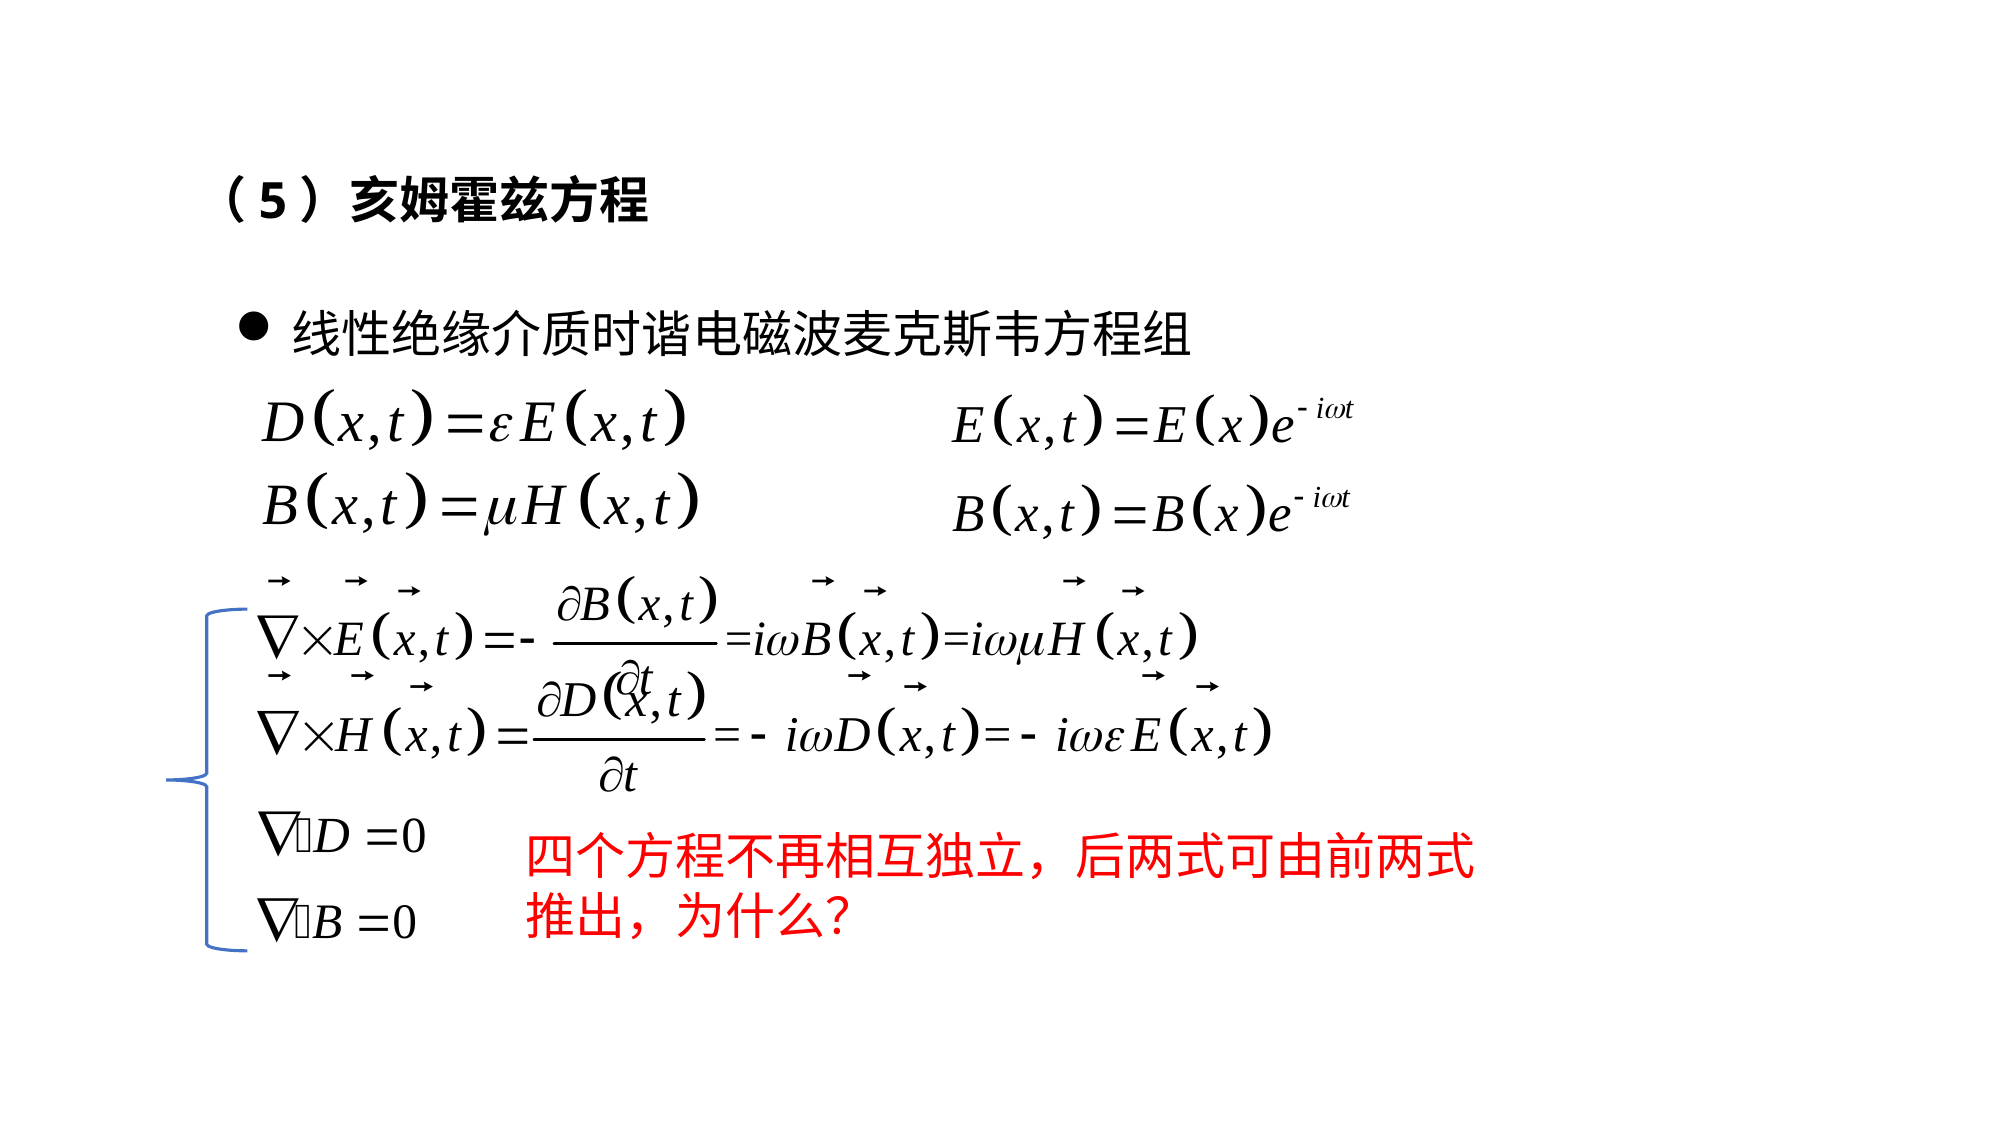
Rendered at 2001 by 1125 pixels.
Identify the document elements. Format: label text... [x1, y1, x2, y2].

text_box [166, 608, 248, 952]
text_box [942, 469, 1363, 563]
text_box （5）亥姆霍兹方程 [181, 161, 1033, 236]
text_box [942, 380, 1367, 474]
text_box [252, 456, 706, 559]
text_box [251, 793, 434, 866]
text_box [251, 372, 691, 476]
text_box 线性绝缘介质时谐电磁波麦克斯韦方程组 [220, 294, 1284, 370]
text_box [251, 660, 1278, 802]
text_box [251, 565, 1201, 706]
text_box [252, 880, 425, 951]
text_box 四个方程不再相互独立，后两式可由前两式推出，为什么？ [510, 817, 1530, 952]
